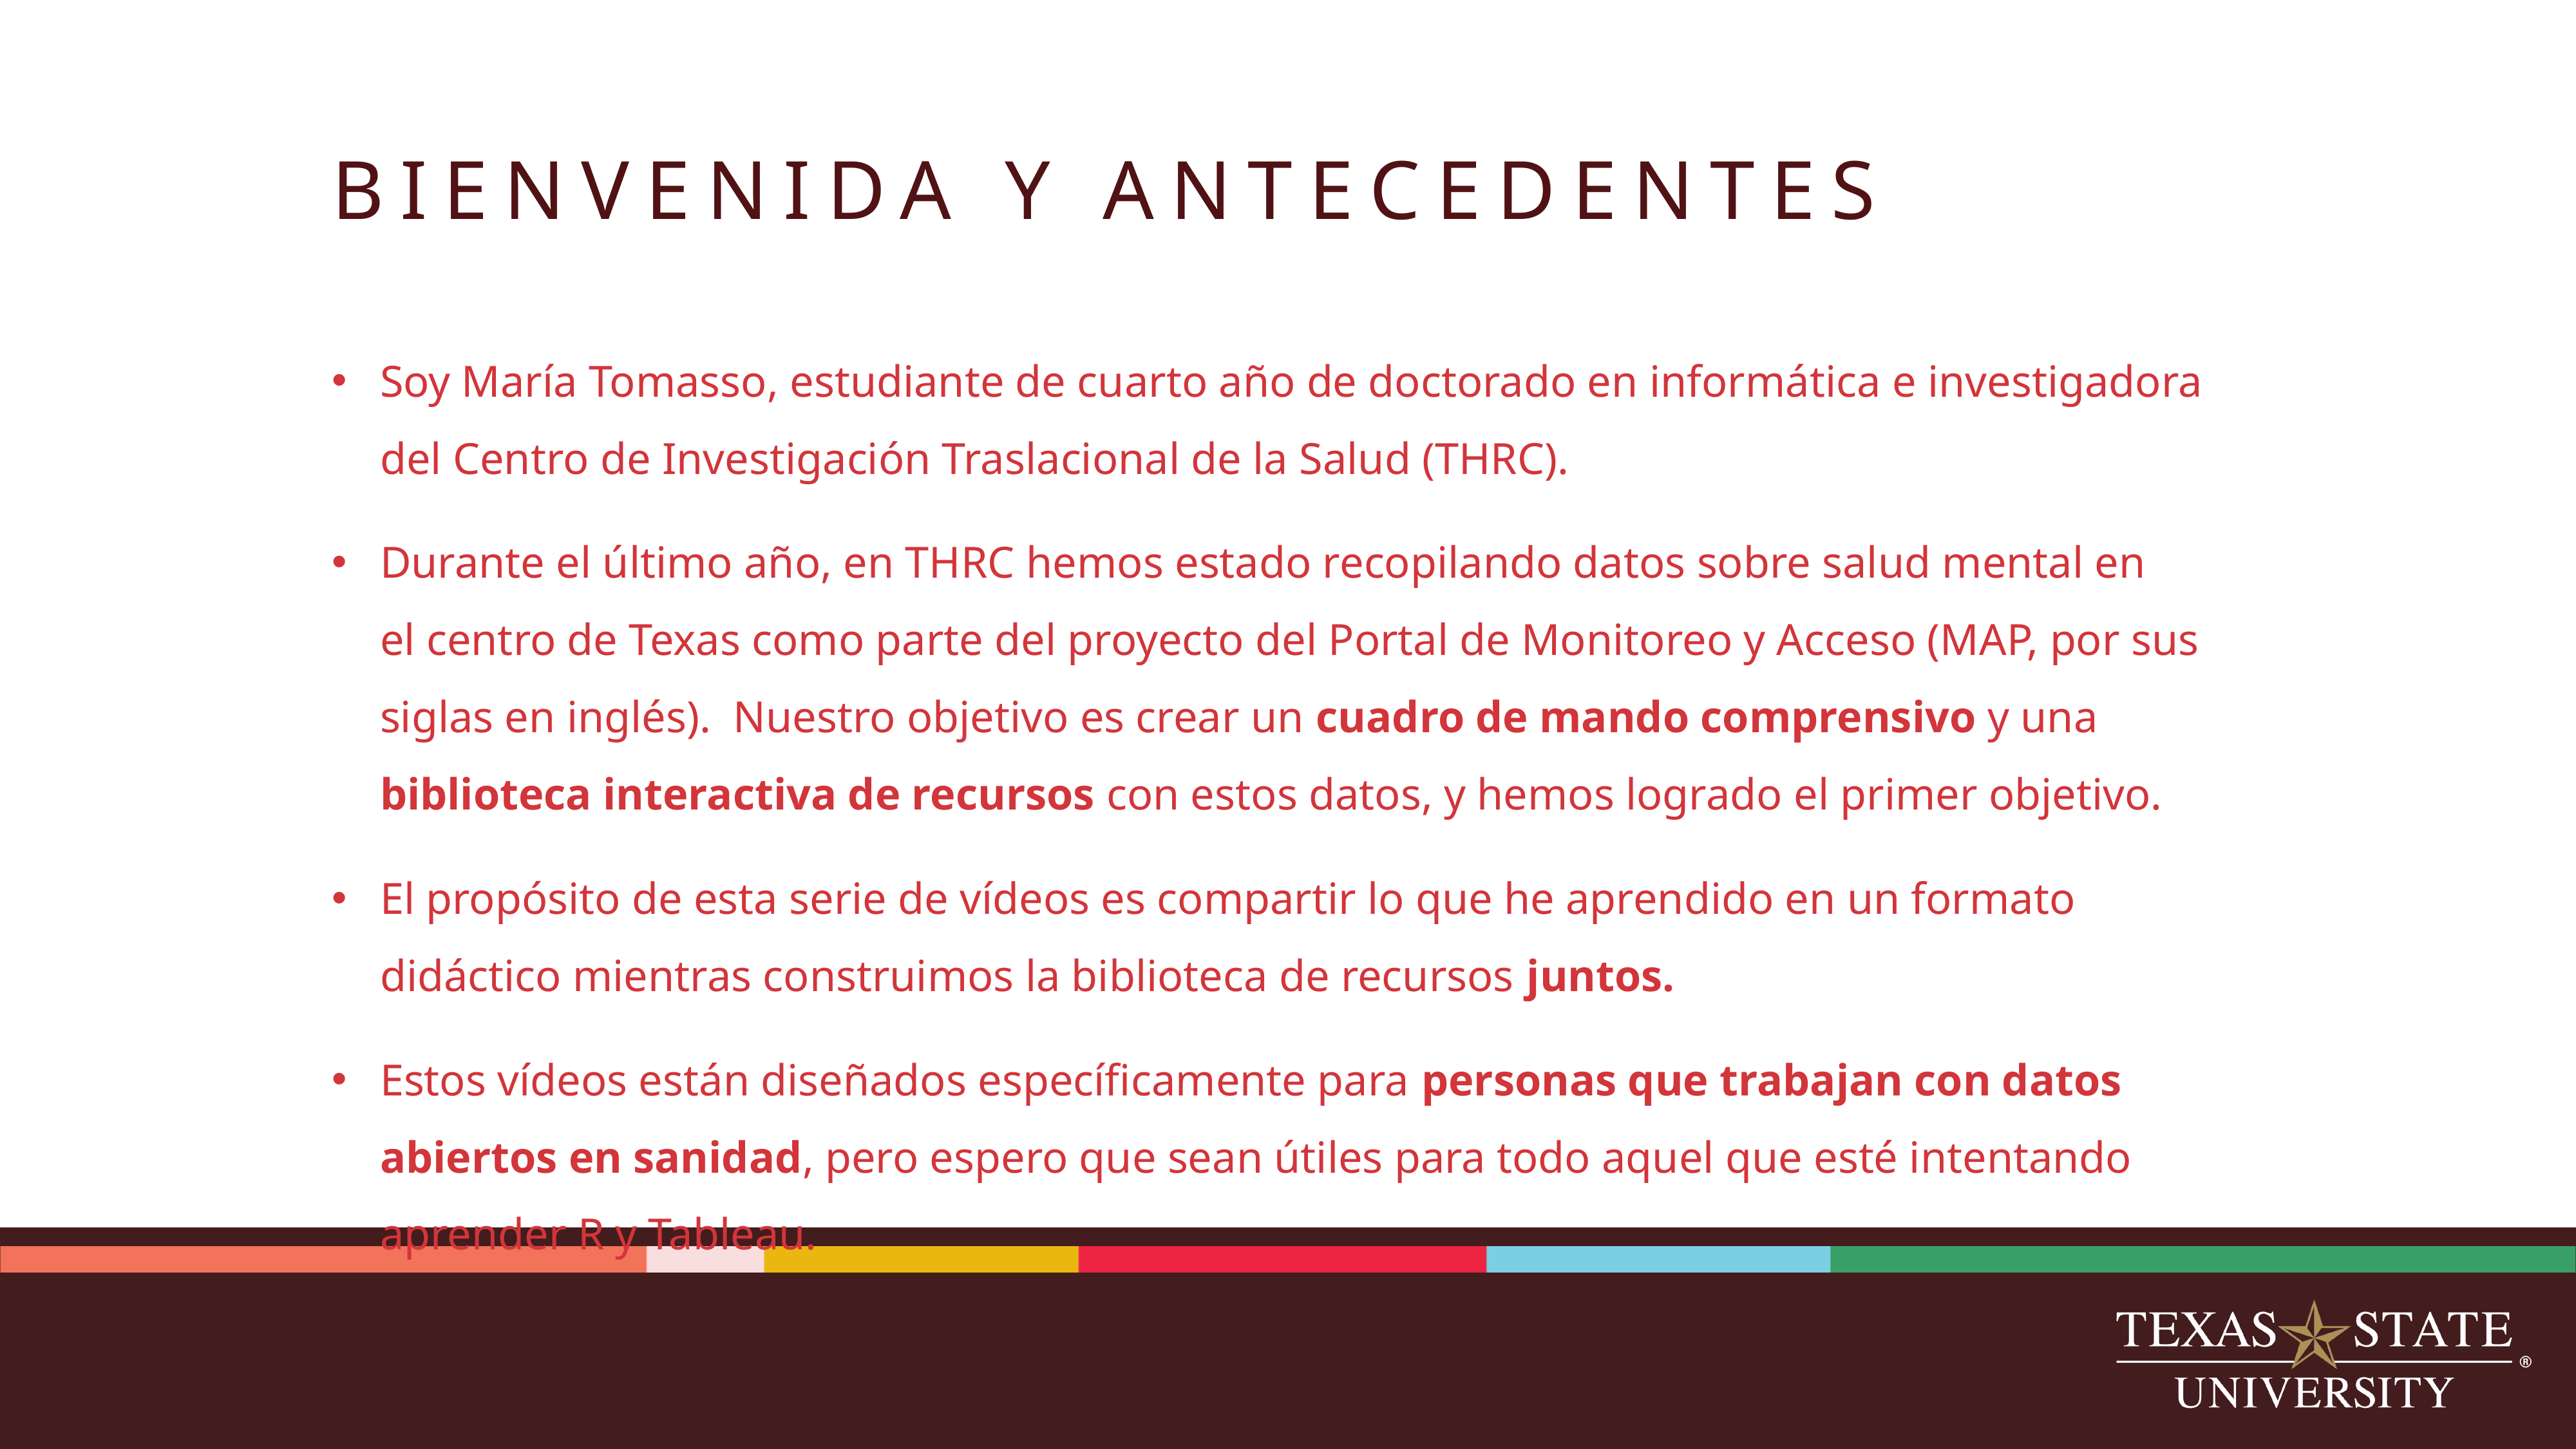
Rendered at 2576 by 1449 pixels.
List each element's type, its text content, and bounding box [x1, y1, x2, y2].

picture [0, 1246, 2576, 1449]
list Soy María Tomasso, estudiante de cuarto año de doctorado en informática e investigadora del Centro de Investigación Traslacional de la Salud (THRC). Durante el último año, en THRC hemos estado recopilando datos sobre salud mental en el centro de Texas como parte del proyecto del Portal de Monitoreo y Acceso (MAP, por sus siglas en inglés). Nuestro objetivo es crear un cuadro de mando comprensivo y una biblioteca interactiva de recursos con estos datos, y hemos logrado el primer objetivo. El propósito de esta serie de vídeos es compartir lo que he aprendido en un formato didáctico mientras construimos la biblioteca de recursos juntos. Estos vídeos están diseñados específicamente para personas que trabajan con datos abiertos en sanidad, pero espero que sean útiles para todo aquel que esté intentando aprender R y Tableau. [322, 323, 2254, 1126]
title BIENVENIDA Y ANTECEDENTES [322, 144, 2254, 266]
